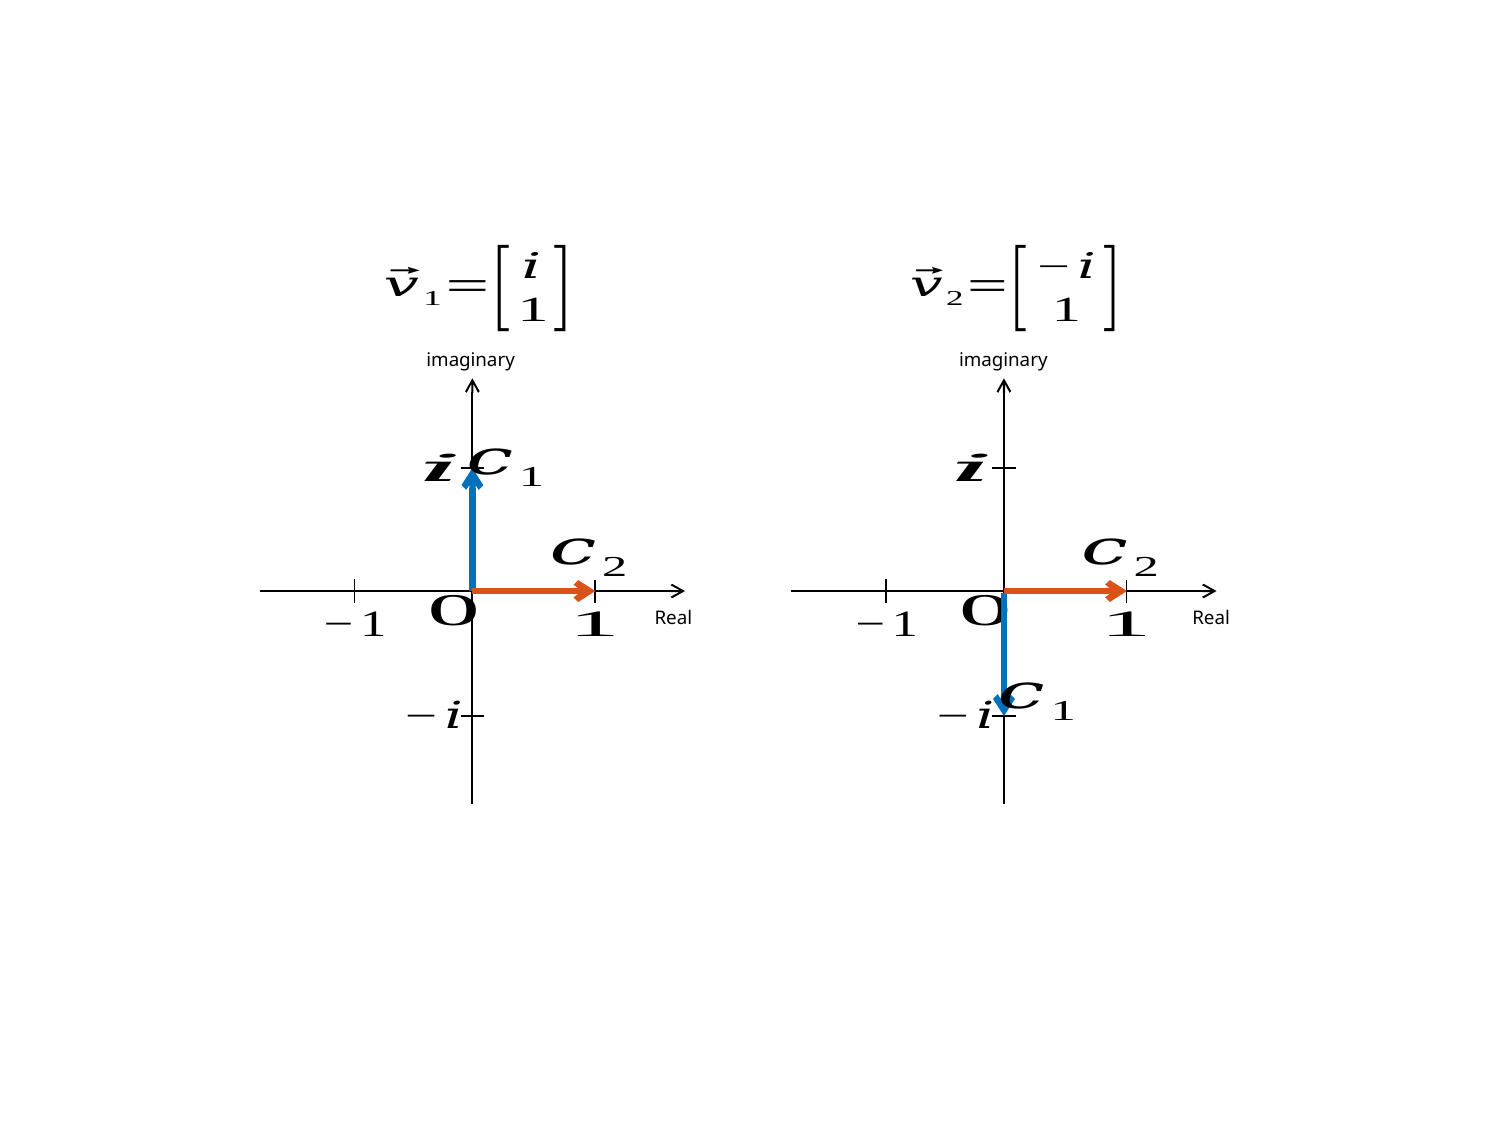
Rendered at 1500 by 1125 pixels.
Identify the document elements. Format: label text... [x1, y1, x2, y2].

text_box imaginary [411, 340, 530, 378]
text_box Real [639, 597, 707, 636]
text_box imaginary [944, 340, 1063, 378]
text_box Real [1177, 597, 1245, 636]
